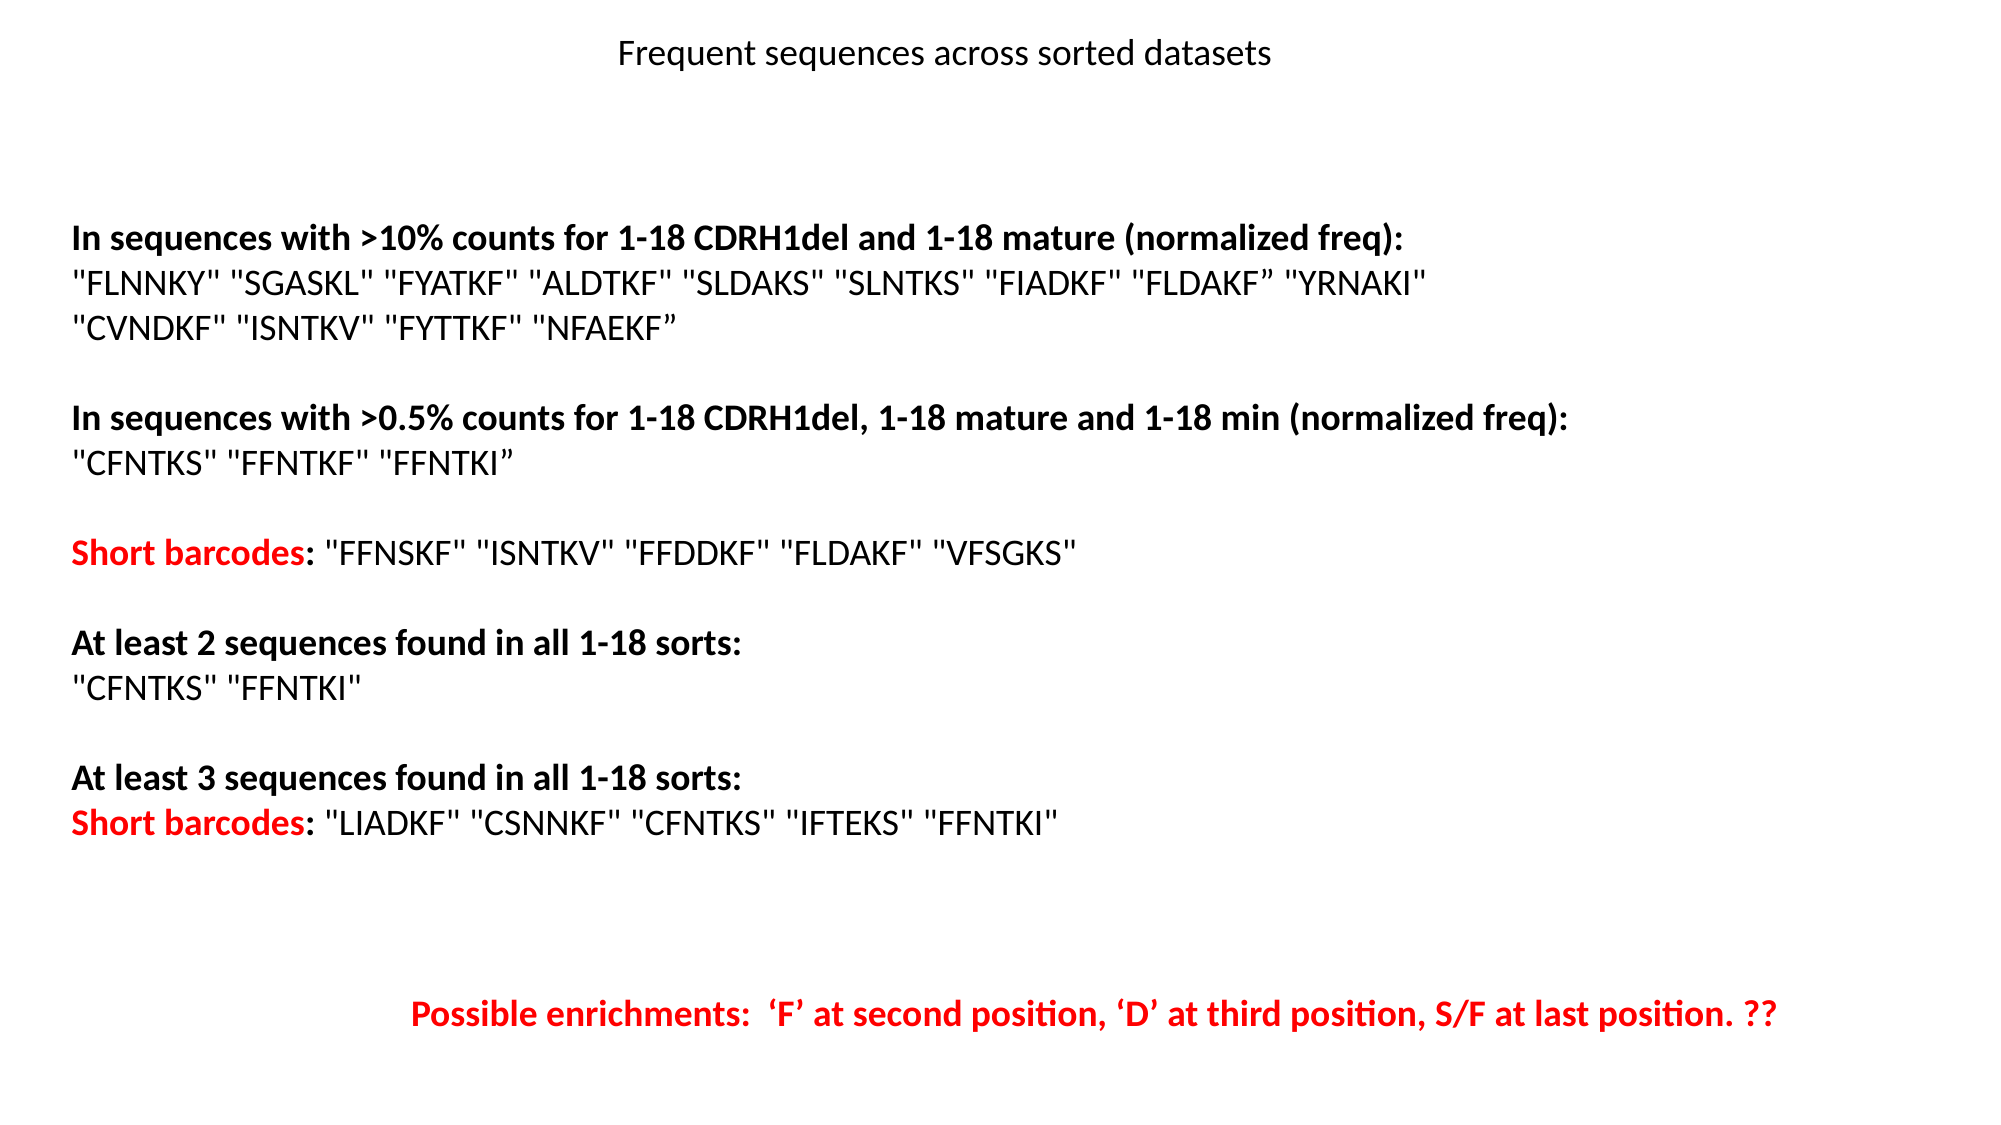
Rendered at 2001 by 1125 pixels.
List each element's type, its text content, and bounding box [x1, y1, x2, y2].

text_box Possible enrichments: ‘F’ at second position, ‘D’ at third position, S/F at last position. ?? [396, 981, 1796, 1041]
text_box In sequences with >10% counts for 1-18 CDRH1del and 1-18 mature (normalized freq): "FLNNKY" "SGASKL" "FYATKF" "ALDTKF" "SLDAKS" "SLNTKS" "FIADKF" "FLDAKF” "YRNAKI" "CVNDKF" "ISNTKV" "FYTTKF" "NFAEKF” In sequences with >0.5% counts for 1-18 CDRH1del, 1-18 mature and 1-18 min (normalized freq): "CFNTKS" "FFNTKF" "FFNTKI” Short barcodes: "FFNSKF" "ISNTKV" "FFDDKF" "FLDAKF" "VFSGKS" At least 2 sequences found in all 1-18 sorts: "CFNTKS" "FFNTKI" At least 3 sequences found in all 1-18 sorts: Short barcodes: "LIADKF" "CSNNKF" "CFNTKS" "IFTEKS" "FFNTKI" [56, 205, 1601, 851]
text_box Frequent sequences across sorted datasets [603, 20, 1288, 81]
